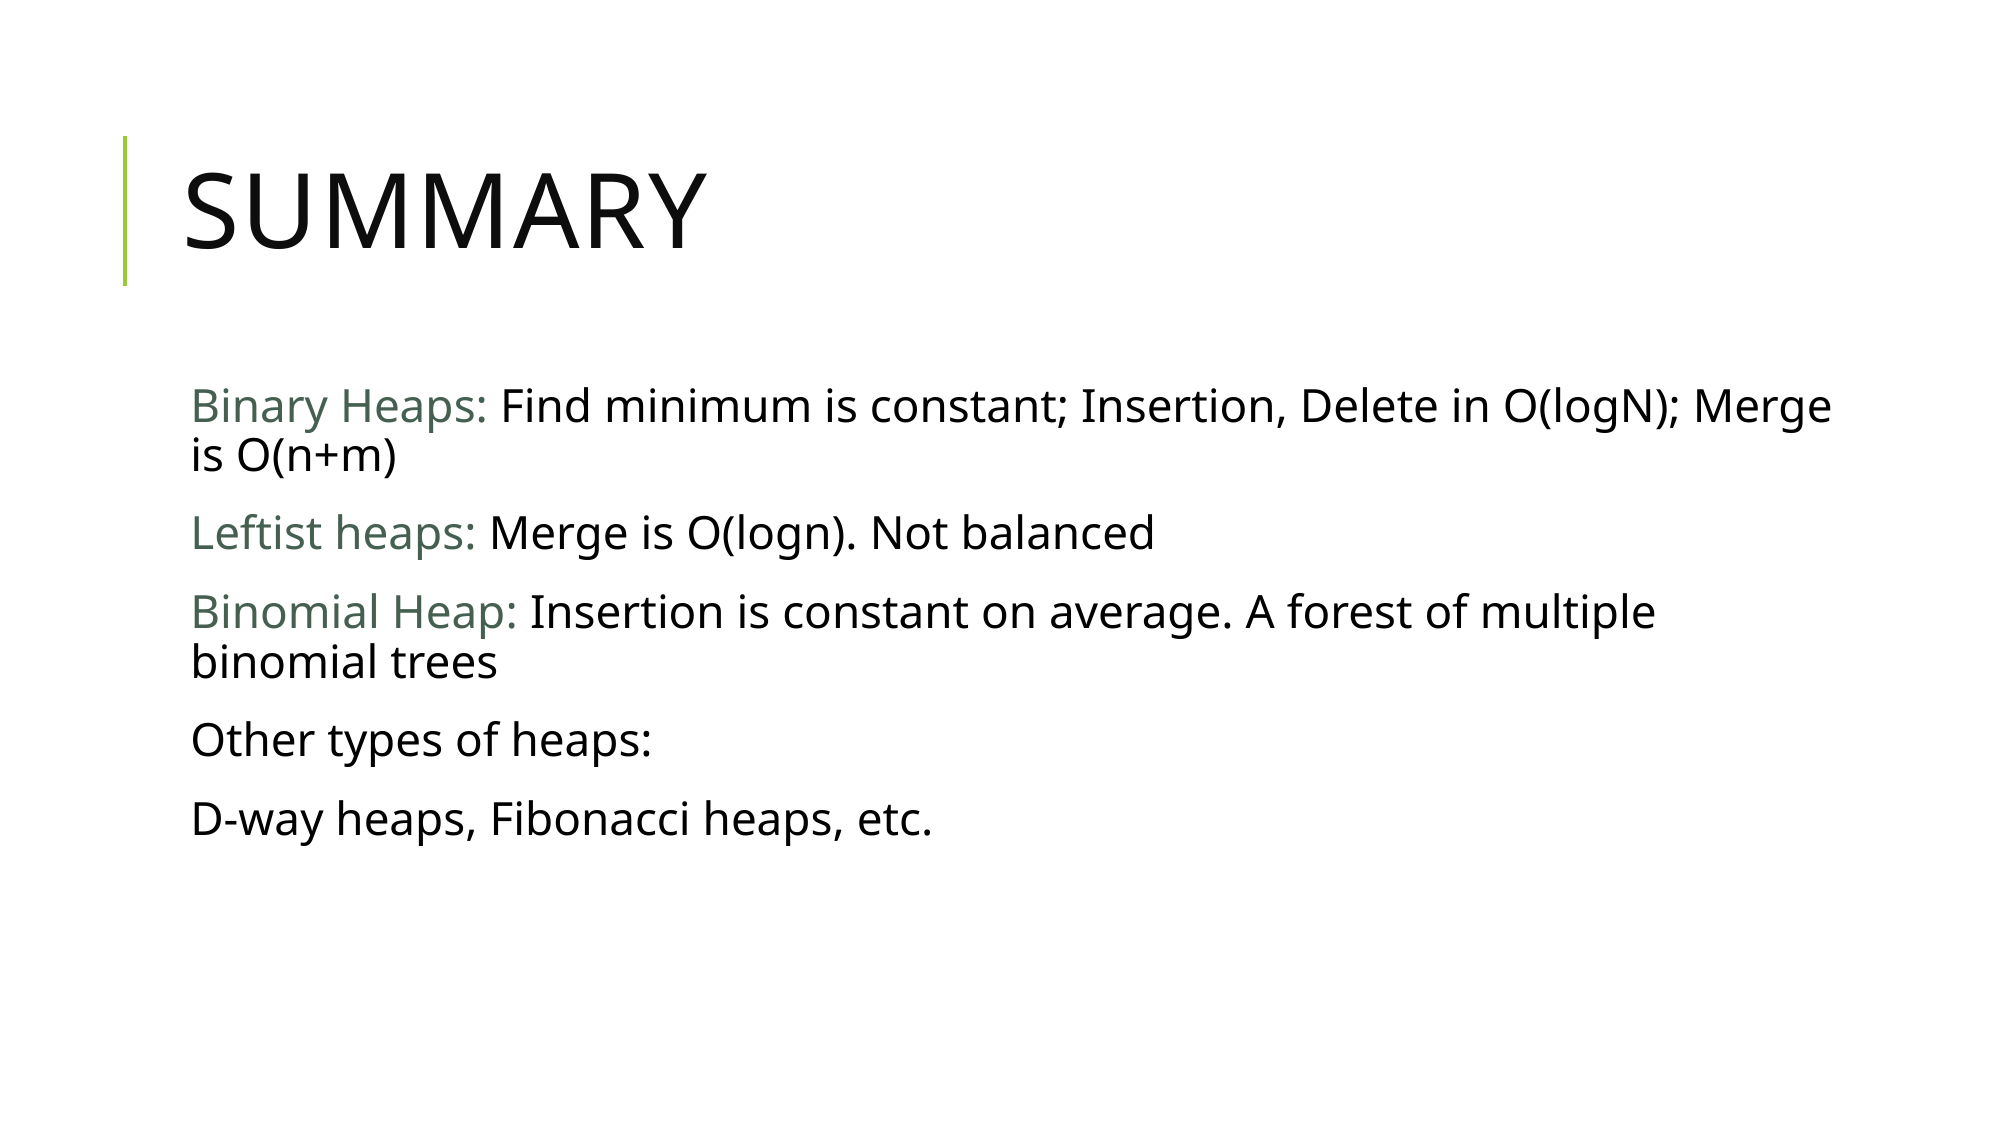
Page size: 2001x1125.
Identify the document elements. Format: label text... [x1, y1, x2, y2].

title Summary [168, 96, 1763, 342]
list Binary Heaps: Find minimum is constant; Insertion, Delete in O(logN); Merge is O(n+m) Leftist heaps: Merge is O(logn). Not balanced Binomial Heap: Insertion is constant on average. A forest of multiple binomial trees Other types of heaps: D-way heaps, Fibonacci heaps, etc. [168, 375, 1849, 1035]
